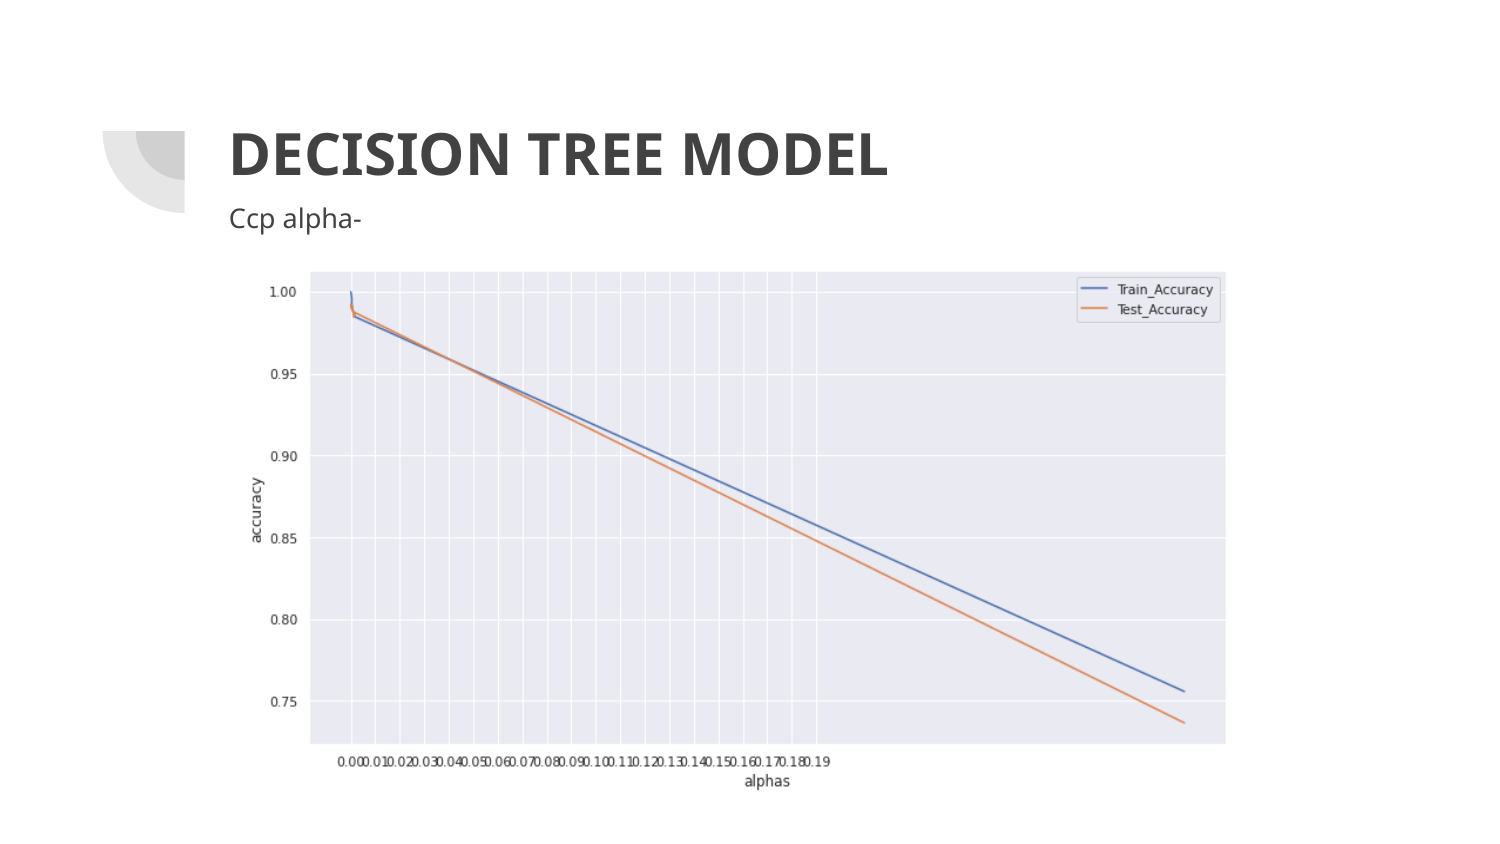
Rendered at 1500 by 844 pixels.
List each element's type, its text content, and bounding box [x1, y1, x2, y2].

list Ccp alpha- [213, 179, 1368, 744]
title DECISION TREE MODEL [213, 98, 1368, 179]
picture [241, 261, 1234, 799]
